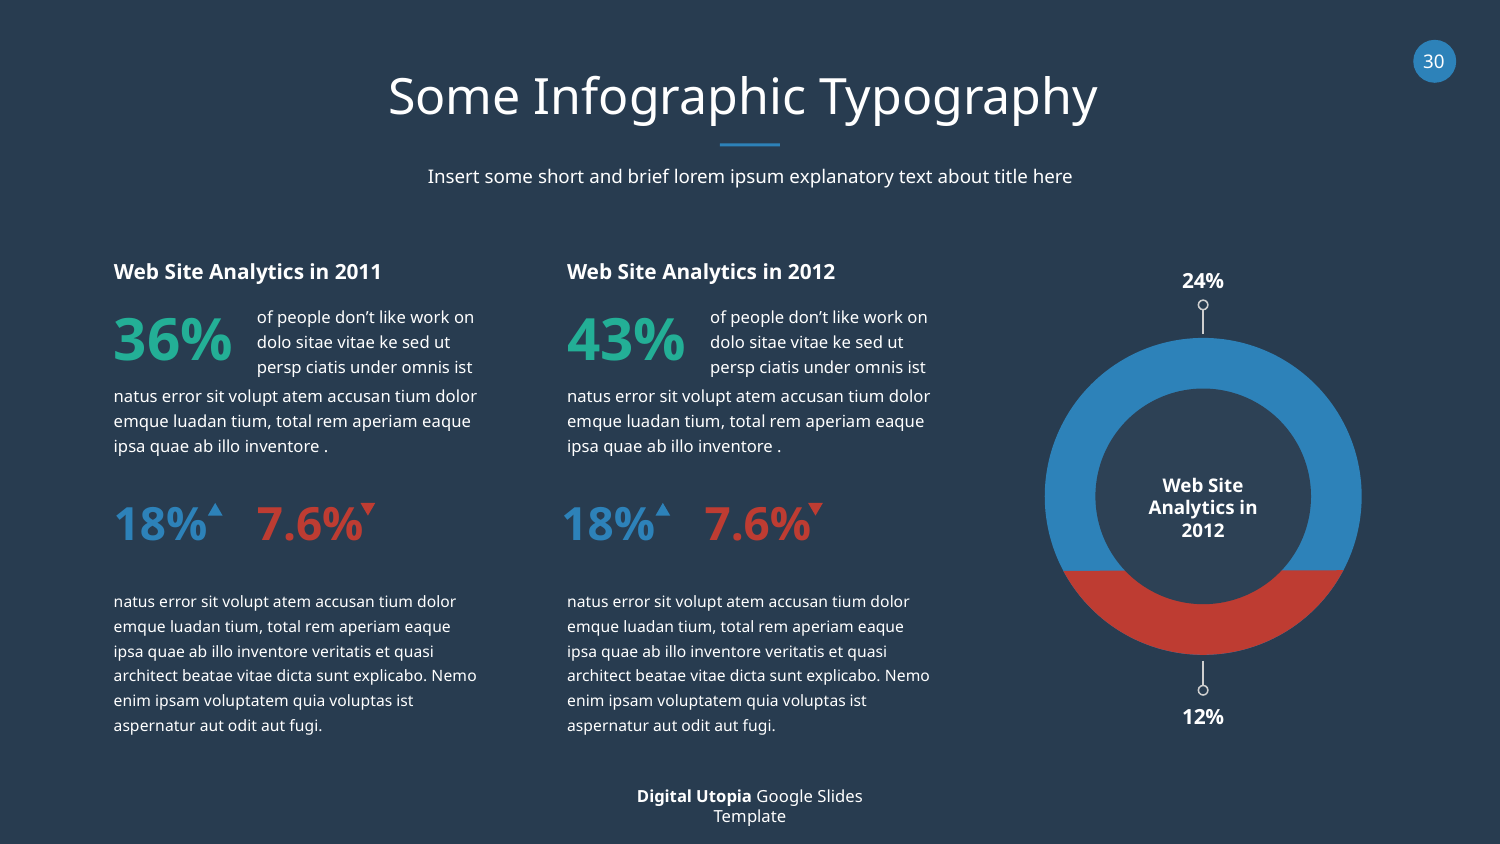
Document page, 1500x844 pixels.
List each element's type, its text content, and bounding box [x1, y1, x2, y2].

text_box natus error sit volupt atem accusan tium dolor emque luadan tium, total rem aperiam eaque ipsa quae ab illo inventore . [113, 381, 480, 457]
text_box natus error sit volupt atem accusan tium dolor emque luadan tium, total rem aperiam eaque ipsa quae ab illo inventore . [566, 381, 933, 454]
text_box of people don’t like work on dolo sitae vitae ke sed ut persp ciatis under omnis ist [256, 301, 479, 378]
text_box of people don’t like work on dolo sitae vitae ke sed ut persp ciatis under omnis ist [710, 301, 932, 378]
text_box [113, 494, 376, 551]
text_box natus error sit volupt atem accusan tium dolor emque luadan tium, total rem aperiam eaque ipsa quae ab illo inventore veritatis et quasi architect beatae vitae dicta sunt explicabo. Nemo enim ipsam voluptatem quia voluptas ist aspernatur aut odit aut fugi. [113, 586, 480, 712]
text_box 12% [1122, 703, 1284, 729]
text_box 36% [113, 301, 247, 373]
text_box Web Site Analytics in 2011 [113, 258, 479, 284]
text_box natus error sit volupt atem accusan tium dolor emque luadan tium, total rem aperiam eaque ipsa quae ab illo inventore veritatis et quasi architect beatae vitae dicta sunt explicabo. Nemo enim ipsam voluptatem quia voluptas ist aspernatur aut odit aut fugi. [566, 586, 933, 712]
text_box 24% [1122, 267, 1284, 293]
text_box [1198, 300, 1208, 310]
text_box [561, 494, 823, 551]
list Insert some short and brief lorem ipsum explanatory text about title here [112, 164, 1388, 190]
text_box Web Site Analytics in 2012 [567, 258, 933, 284]
list Some Infographic Typography [112, 64, 1388, 131]
text_box 43% [567, 301, 700, 373]
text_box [1044, 337, 1362, 656]
text_box [1198, 686, 1208, 696]
